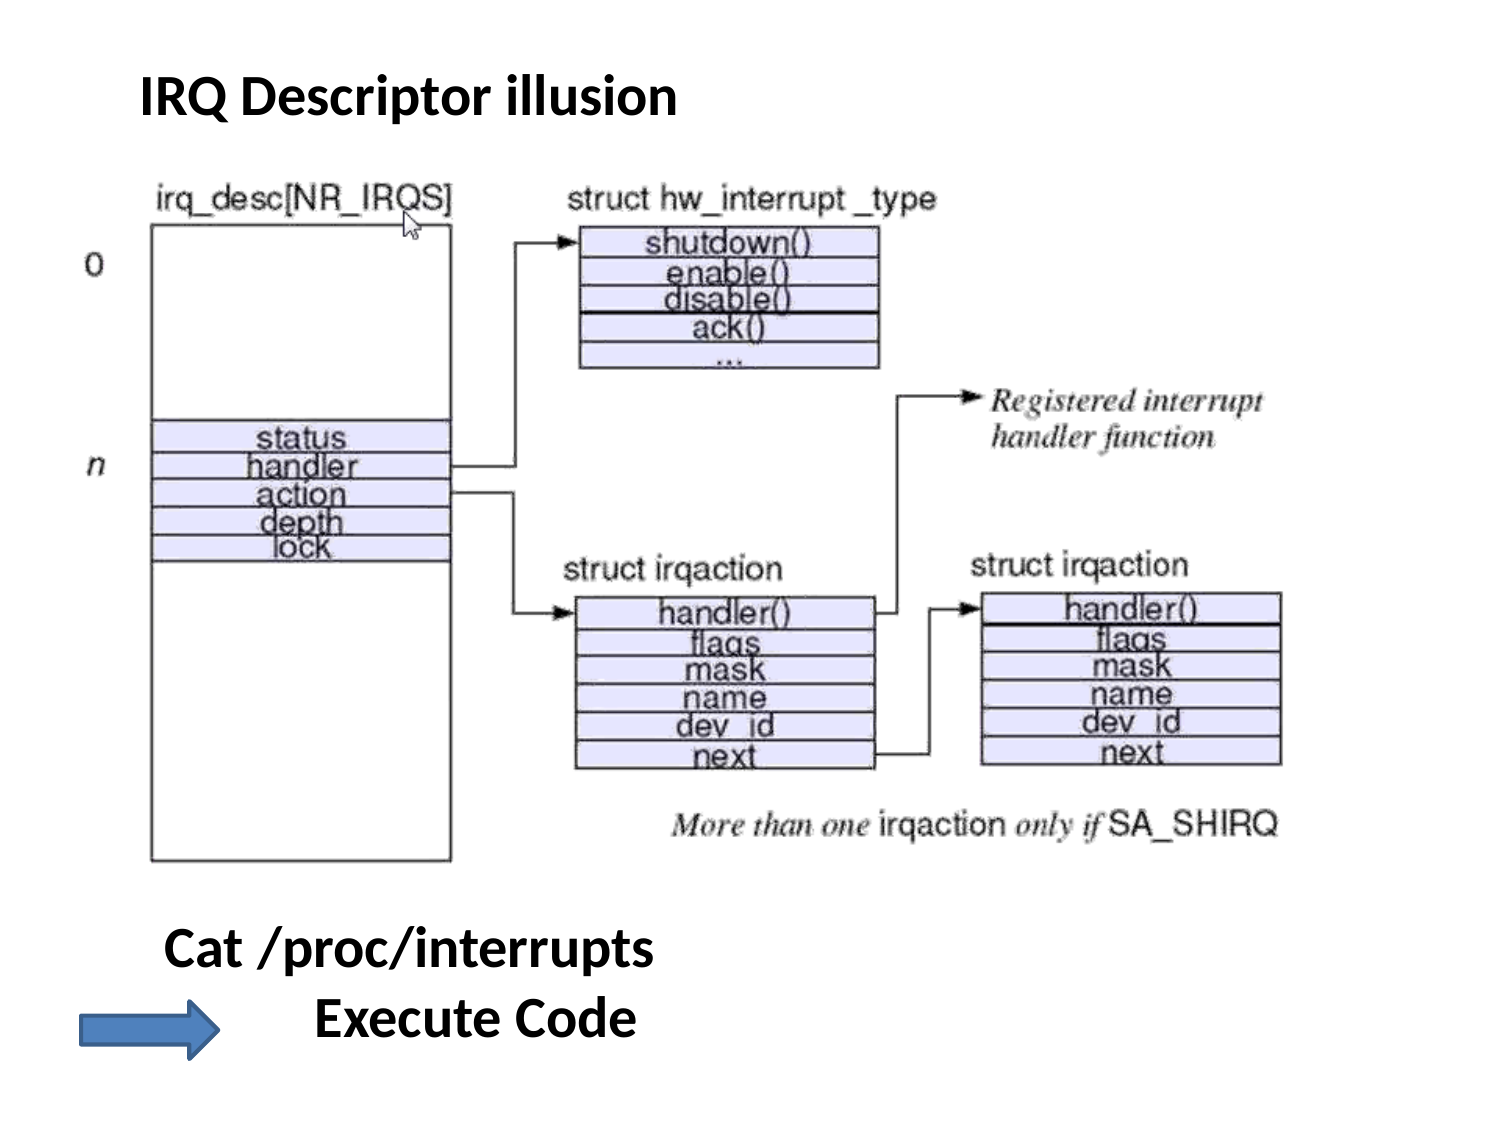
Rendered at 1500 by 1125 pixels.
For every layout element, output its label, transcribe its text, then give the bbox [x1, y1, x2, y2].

text_box Cat /proc/interrupts Execute Code [149, 936, 937, 1057]
text_box [79, 999, 221, 1061]
text_box IRQ Descriptor illusion [124, 50, 912, 135]
picture [0, 137, 1500, 927]
